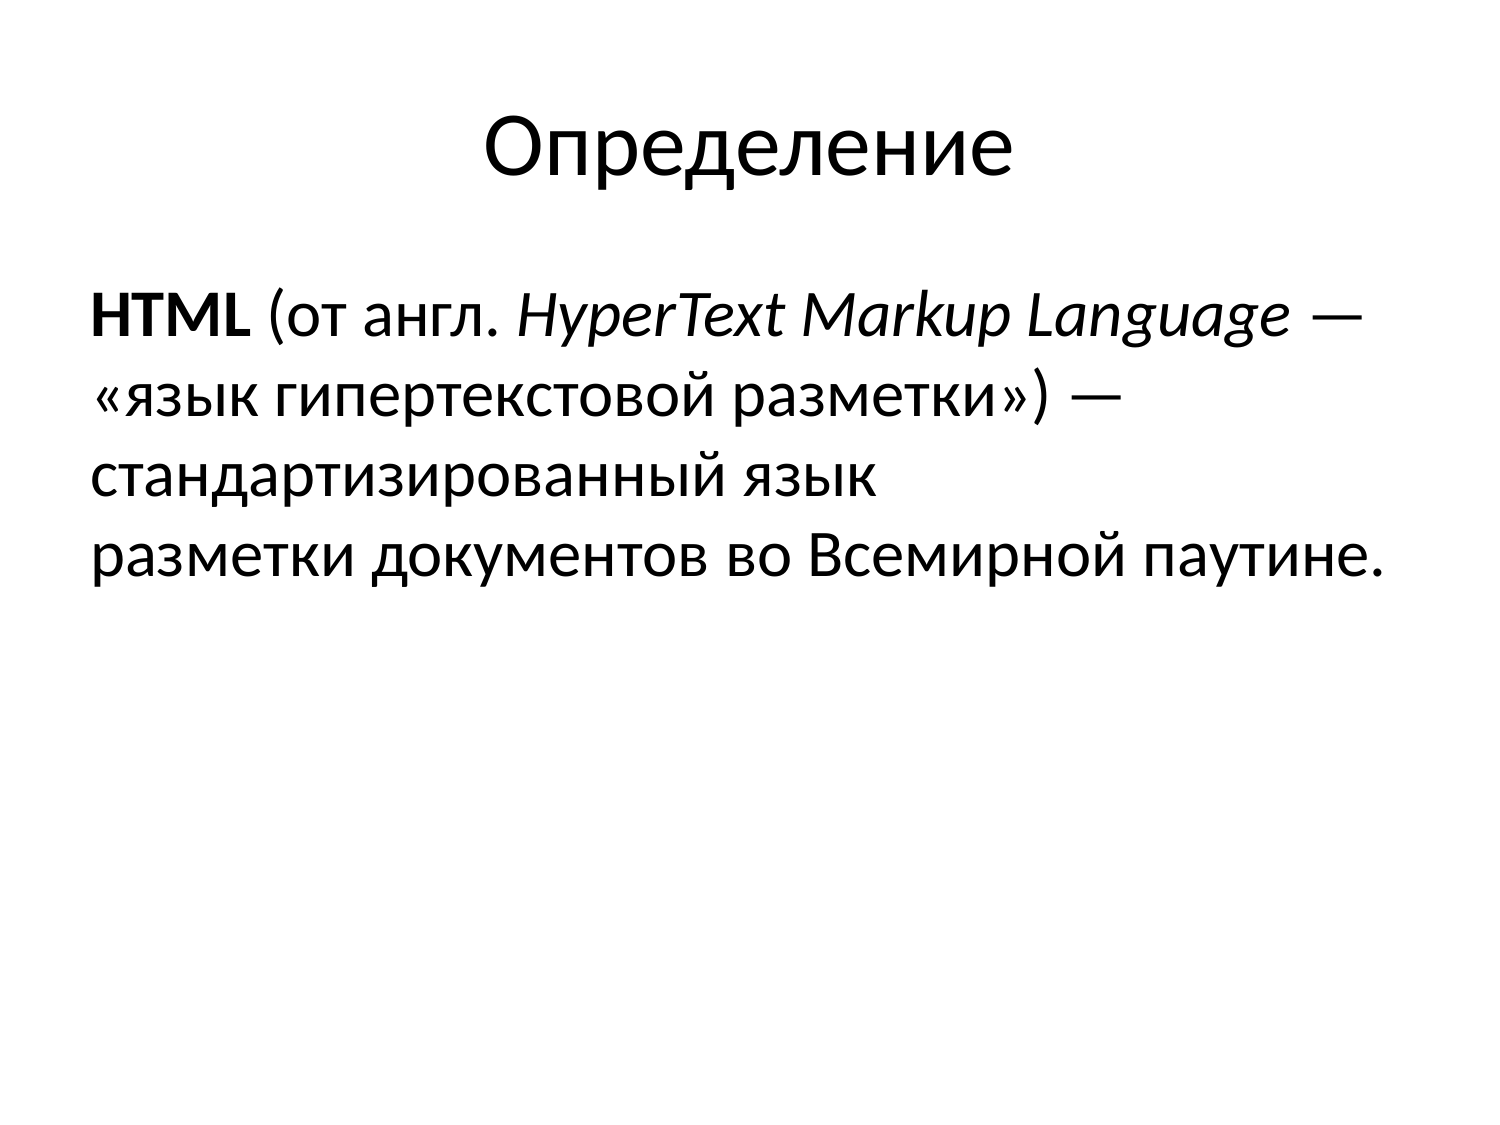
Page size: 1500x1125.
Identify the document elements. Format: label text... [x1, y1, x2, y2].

list HTML (от англ. HyperText Markup Language — «язык гипертекстовой разметки») — стандартизированный язык разметки документов во Всемирной паутине. [75, 262, 1425, 1005]
title Определение [75, 45, 1425, 233]
